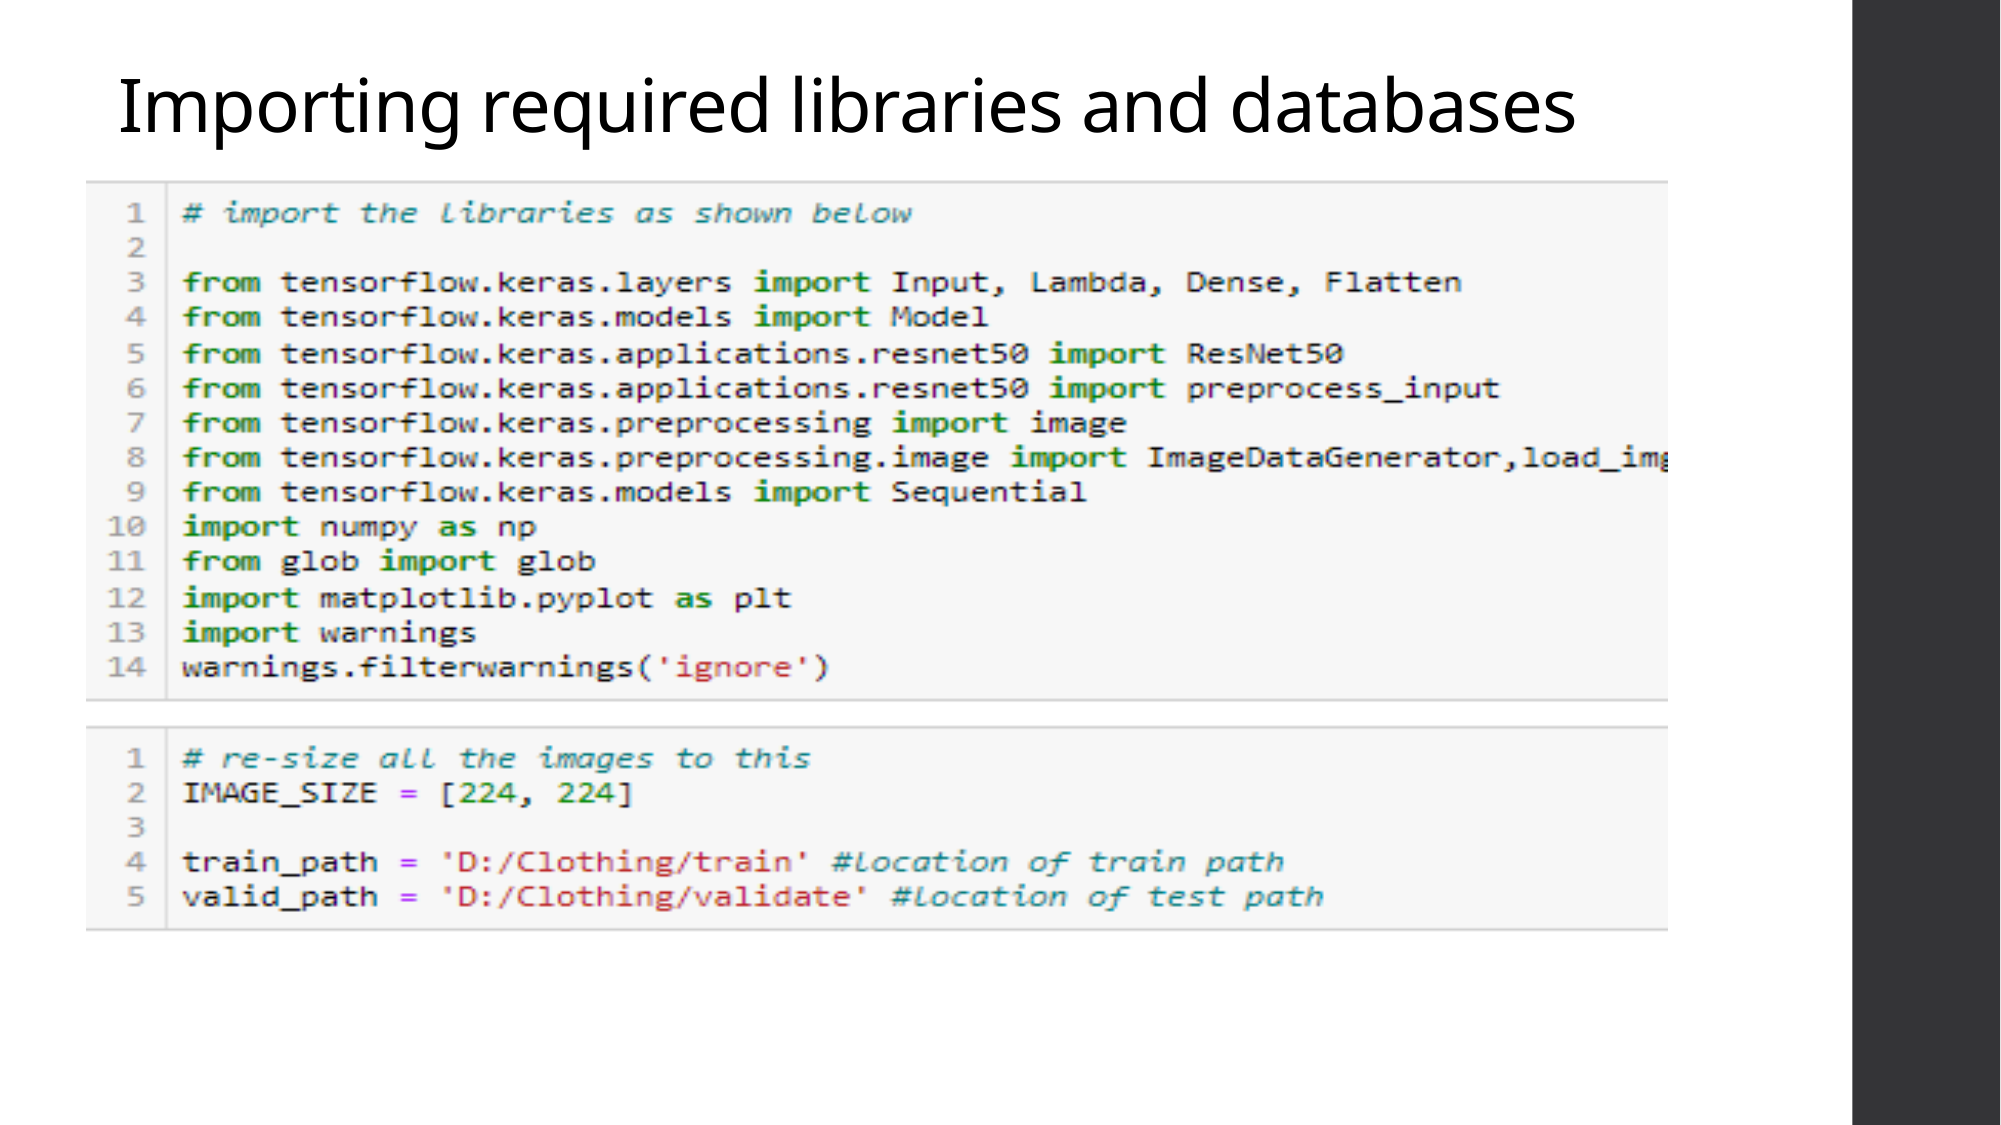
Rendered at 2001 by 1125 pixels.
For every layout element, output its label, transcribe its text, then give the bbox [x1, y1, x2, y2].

picture [86, 179, 1668, 934]
title Importing required libraries and databases [103, 60, 1797, 156]
